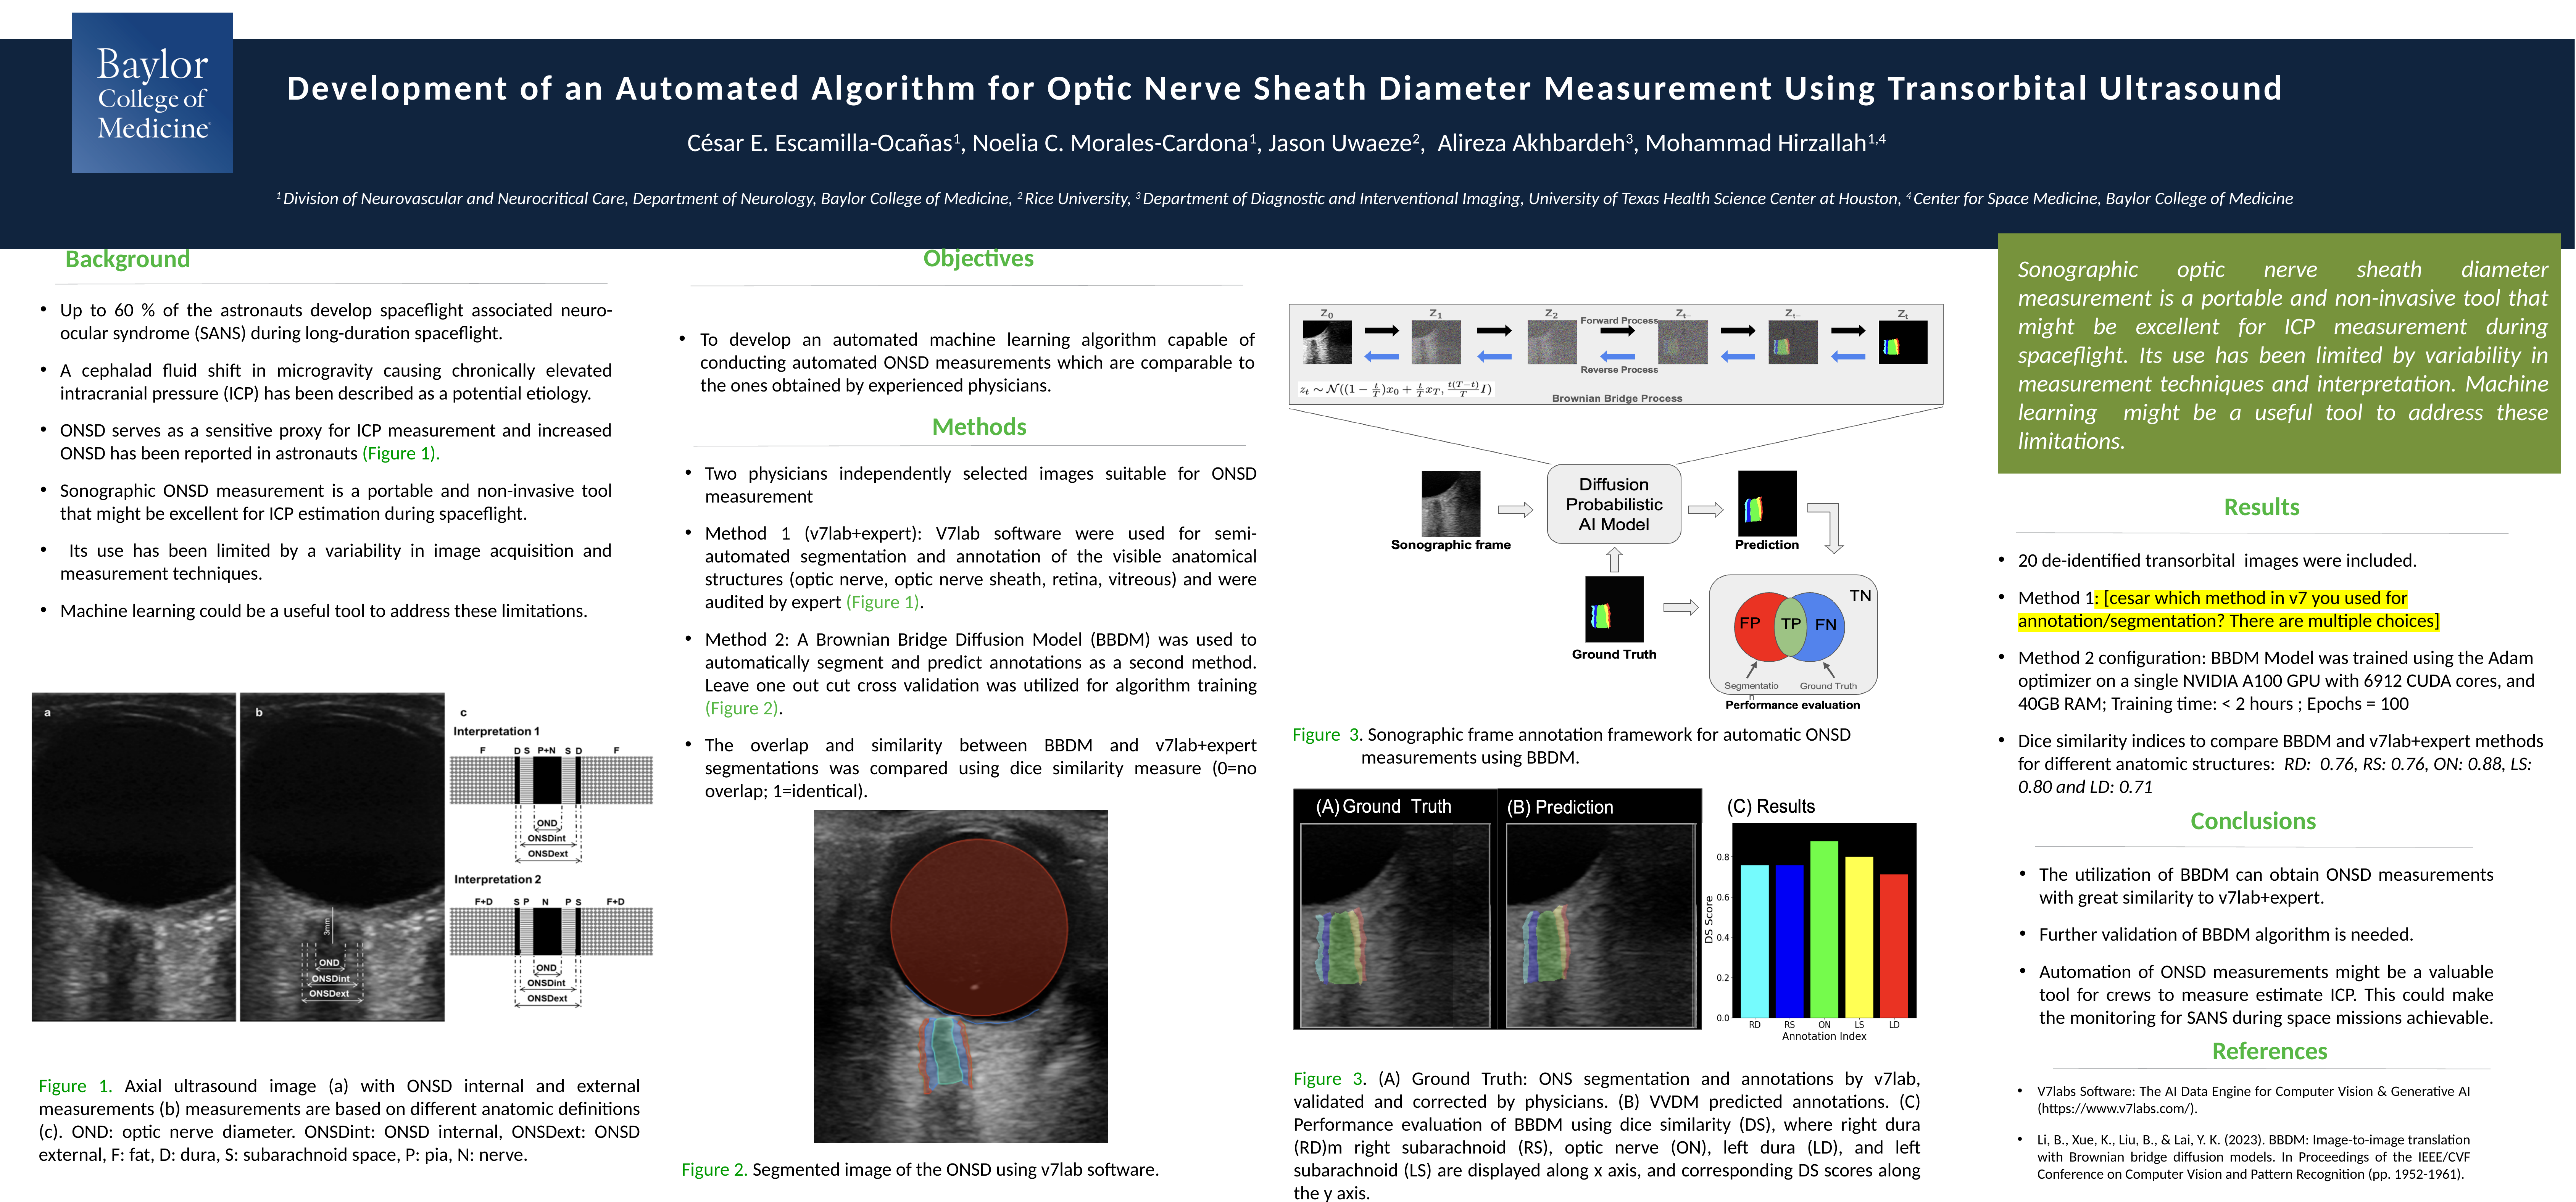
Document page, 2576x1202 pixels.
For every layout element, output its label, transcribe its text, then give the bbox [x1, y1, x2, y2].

text_box To develop an automated machine learning algorithm capable of conducting automated ONSD measurements which are comparable to the ones obtained by experienced physicians. [679, 315, 1256, 470]
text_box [2019, 804, 2494, 1030]
text_box Figure 1. Axial ultrasound image (a) with ONSD internal and external measurements (b) measurements are based on different anatomic definitions (c). OND: optic nerve diameter. ONSDint: ONSD internal, ONSDext: ONSD external, F: fat, D: dura, S: subarachnoid space, P: pia, N: nerve. [33, 1070, 646, 1168]
picture [1289, 783, 1928, 1051]
text_box Figure 2. Segmented image of the ONSD using v7lab software. [682, 1145, 1288, 1183]
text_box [2017, 1034, 2491, 1183]
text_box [1998, 490, 2547, 799]
text_box Sonographic optic nerve sheath diameter measurement is a portable and non-invasive tool that might be excellent for ICP measurement during spaceflight. Its use has been limited by variability in measurement techniques and interpretation. Machine learning might be a useful tool to address these limitations. [1998, 233, 2561, 474]
text_box Figure 3. Sonographic frame annotation framework for automatic ONSD measurements using BBDM. [1292, 725, 1951, 770]
picture [814, 810, 1108, 1143]
text_box Objectives [703, 241, 1256, 283]
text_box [685, 409, 1258, 805]
picture [32, 693, 653, 1022]
text_box Development of an Automated Algorithm for Optic Nerve Sheath Diameter Measurement Using Transorbital Ultrasound César E. Escamilla-Ocañas1, Noelia C. Morales-Cardona1, Jason Uwaeze2, Alireza Akhbardeh3, Mohammad Hirzallah1,4 1 Division of Neurovascular and Neurocritical Care, Department of Neurology, Baylor College of Medicine, 2 Rice University, 3 Department of Diagnostic and Interventional Imaging, University of Texas Health Science Center at Houston, 4 Center for Space Medicine, Baylor College of Medicine [0, 39, 2575, 249]
text_box Figure 3. (A) Ground Truth: ONS segmentation and annotations by v7lab, validated and corrected by physicians. (B) VVDM predicted annotations. (C) Performance evaluation of BBDM using dice similarity (DS), where right dura (RD)m right subarachnoid (RS), optic nerve (ON), left dura (LD), and left subarachnoid (LS) are displayed along x axis, and corresponding DS scores along the y axis. [1288, 1063, 1927, 1202]
picture [1285, 299, 1951, 723]
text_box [40, 242, 613, 692]
picture [72, 13, 233, 173]
